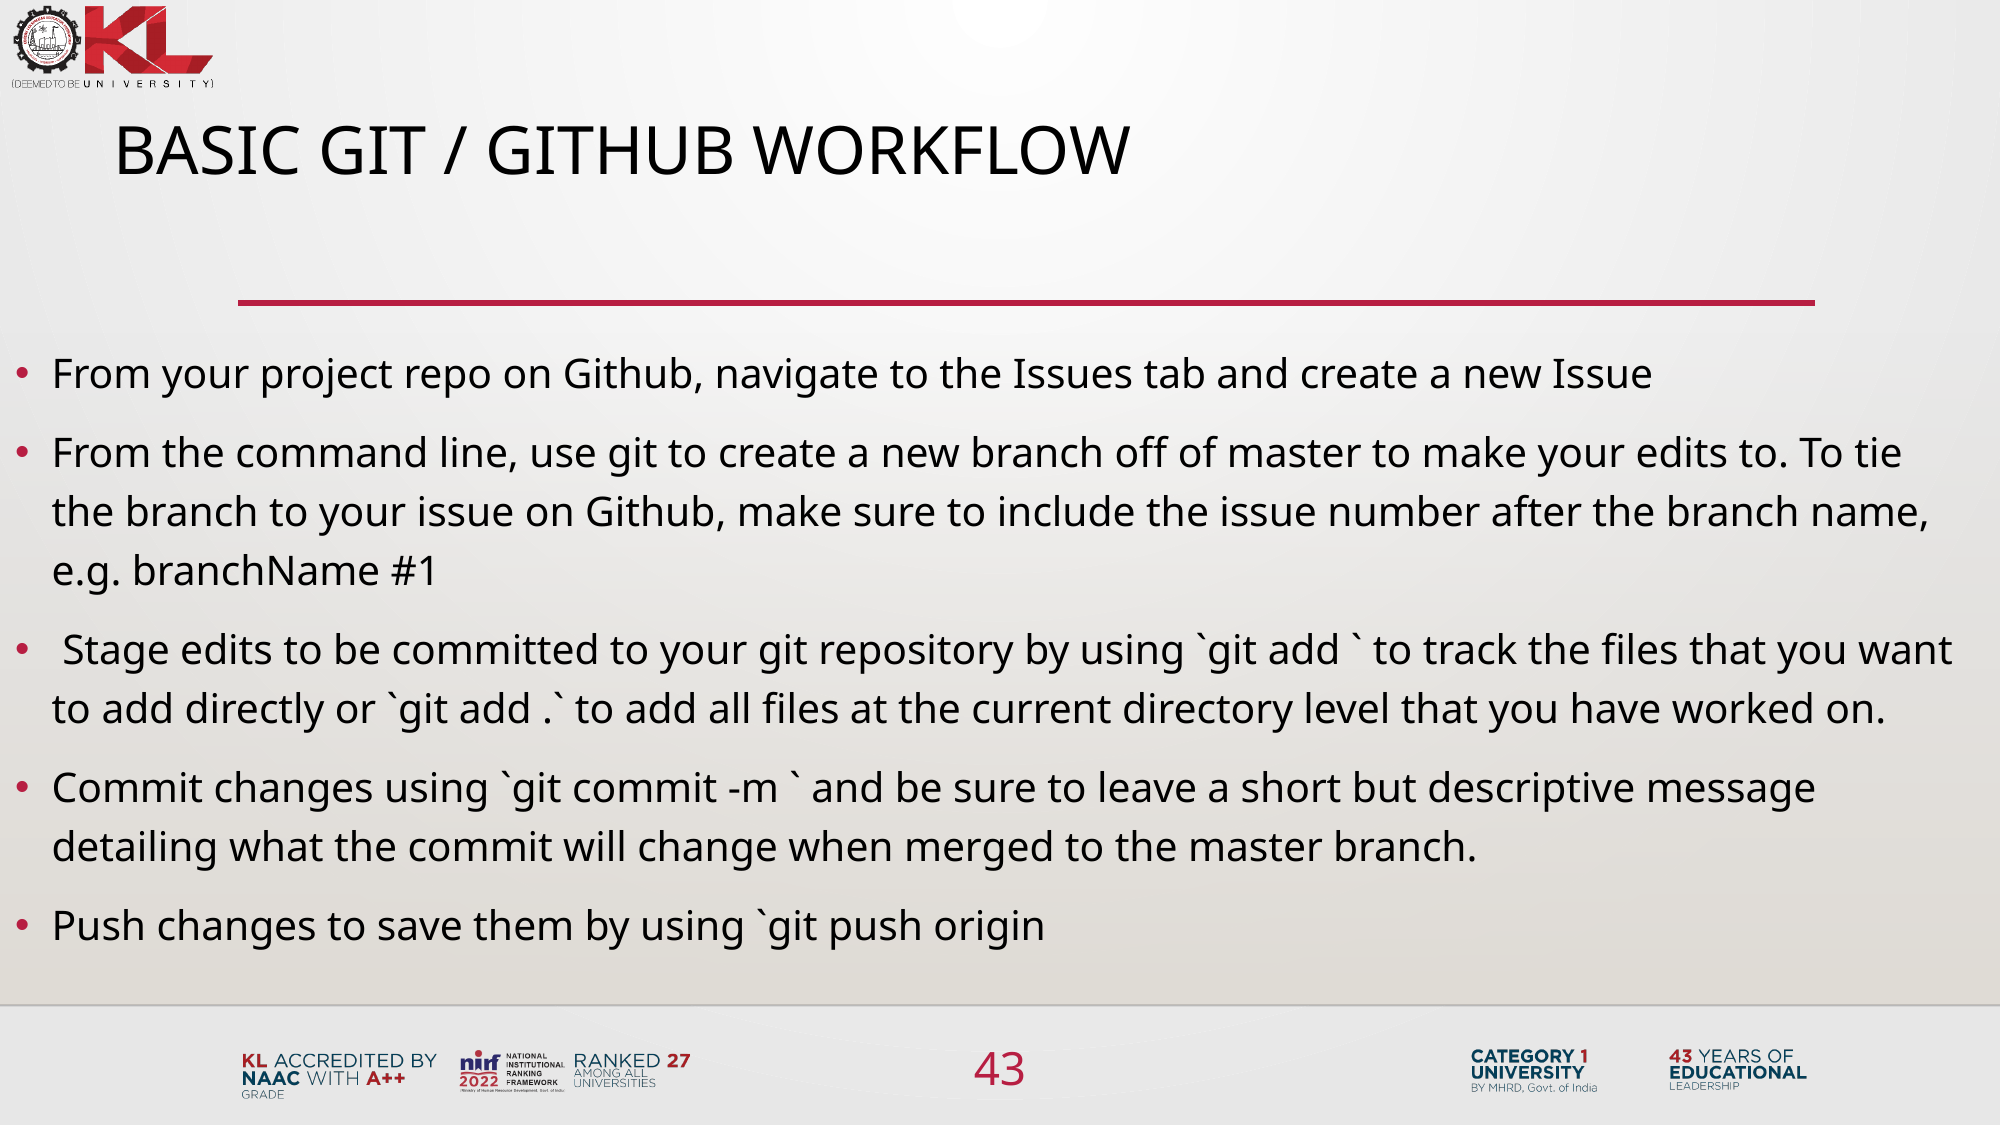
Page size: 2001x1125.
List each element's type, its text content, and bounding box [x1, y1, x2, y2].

slide_number 43 [933, 1031, 1067, 1115]
list From your project repo on Github, navigate to the Issues tab and create a new Issue From the command line, use git to create a new branch off of master to make your edits to. To tie the branch to your issue on Github, make sure to include the issue number after the branch name, e.g. branchName #1 Stage edits to be committed to your git repository by using `git add ` to track the files that you want to add directly or `git add .` to add all files at the current directory level that you have worked on. Commit changes using `git commit -m ` and be sure to leave a short but descriptive message detailing what the commit will change when merged to the master branch. Push changes to save them by using `git push origin [0, 330, 1975, 981]
picture [238, 1045, 716, 1103]
picture [12, 5, 213, 88]
title Basic git / Github workflow [98, 109, 1915, 282]
picture [1447, 1045, 1814, 1101]
